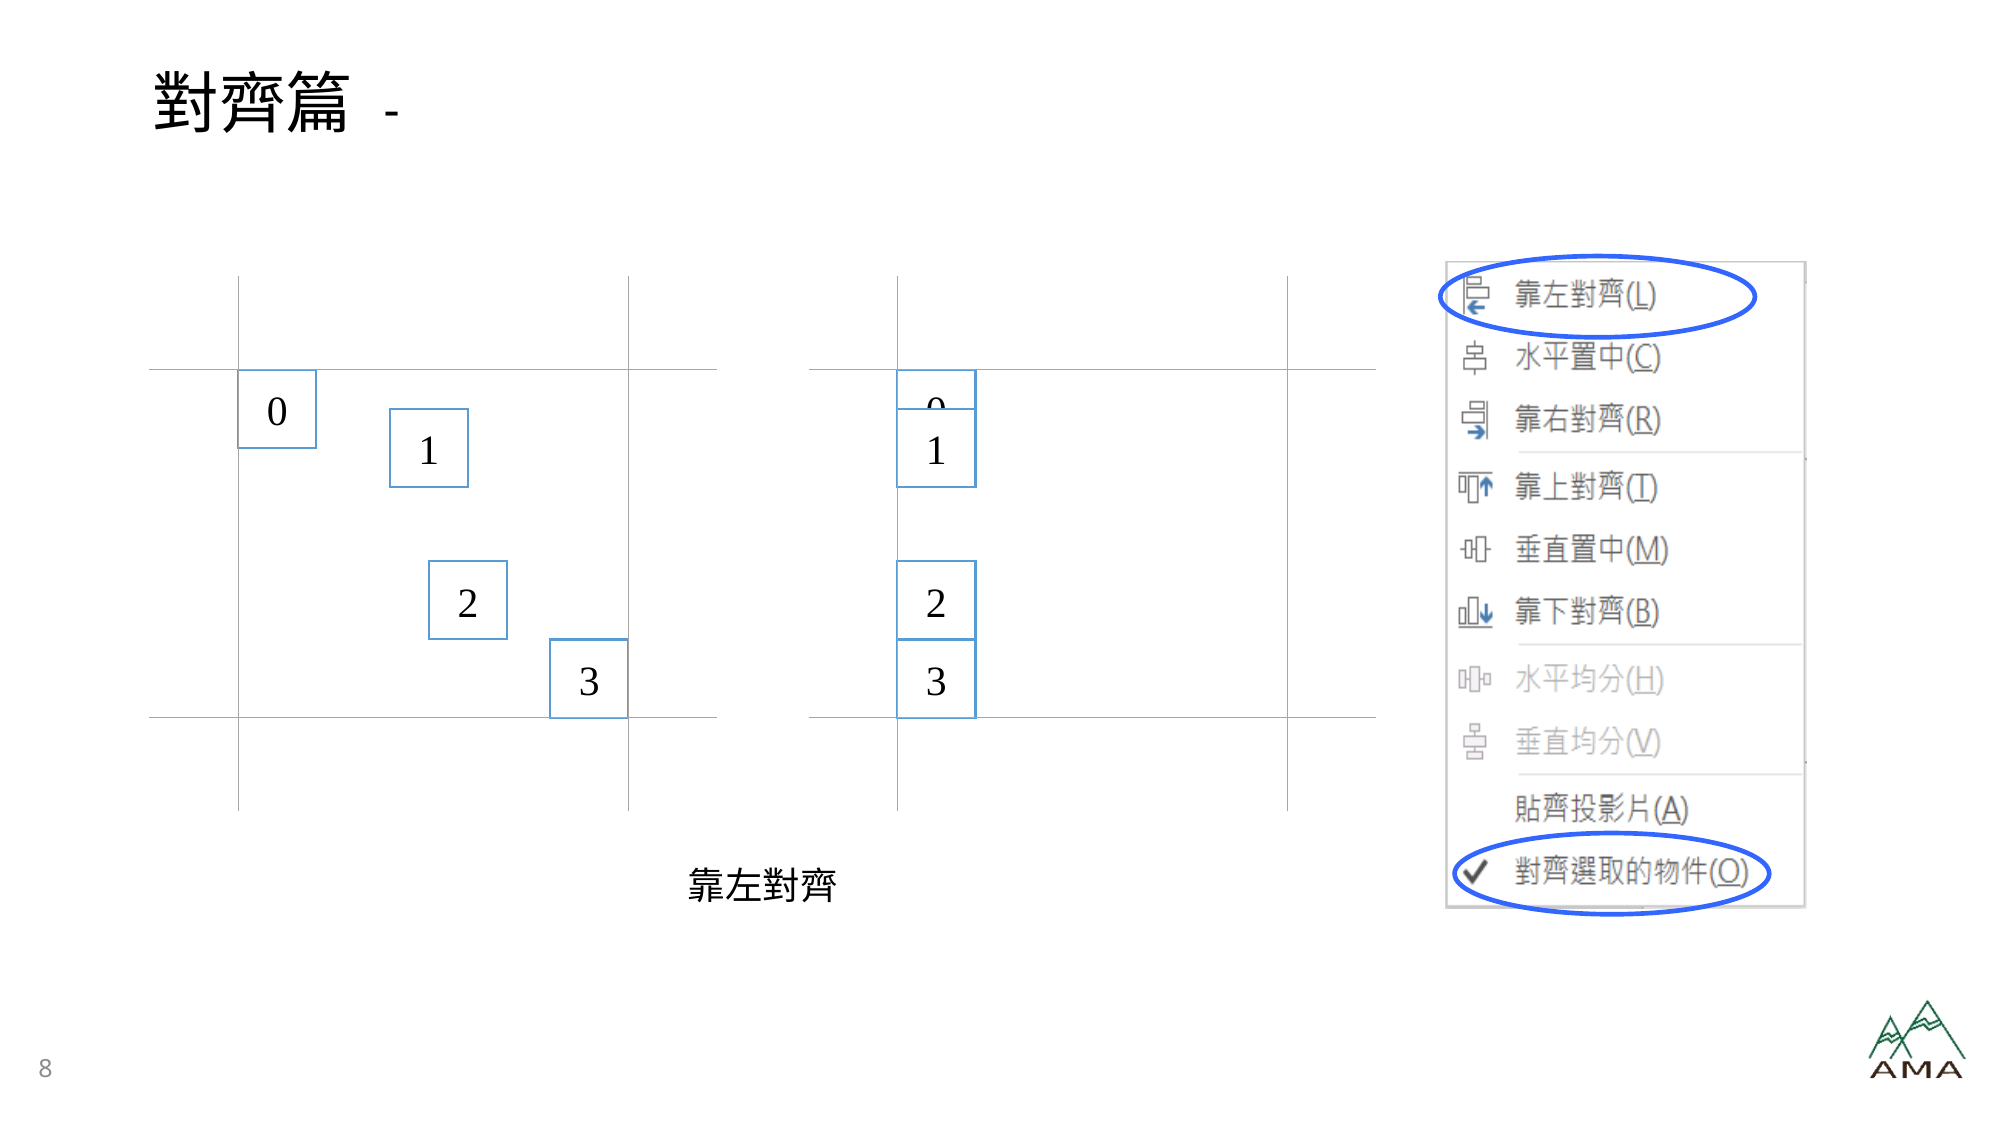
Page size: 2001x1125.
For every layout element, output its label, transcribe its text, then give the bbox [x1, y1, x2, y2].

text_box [808, 276, 1377, 812]
picture [1857, 987, 1974, 1092]
slide_number 8 [23, 1039, 124, 1099]
text_box 靠左對齊 [490, 844, 1035, 925]
text_box [1527, 909, 1697, 916]
text_box [1439, 285, 1445, 309]
text_box [1522, 255, 1674, 260]
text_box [149, 276, 718, 812]
title 對齊篇 - [137, 59, 1863, 153]
picture [1445, 260, 1807, 909]
